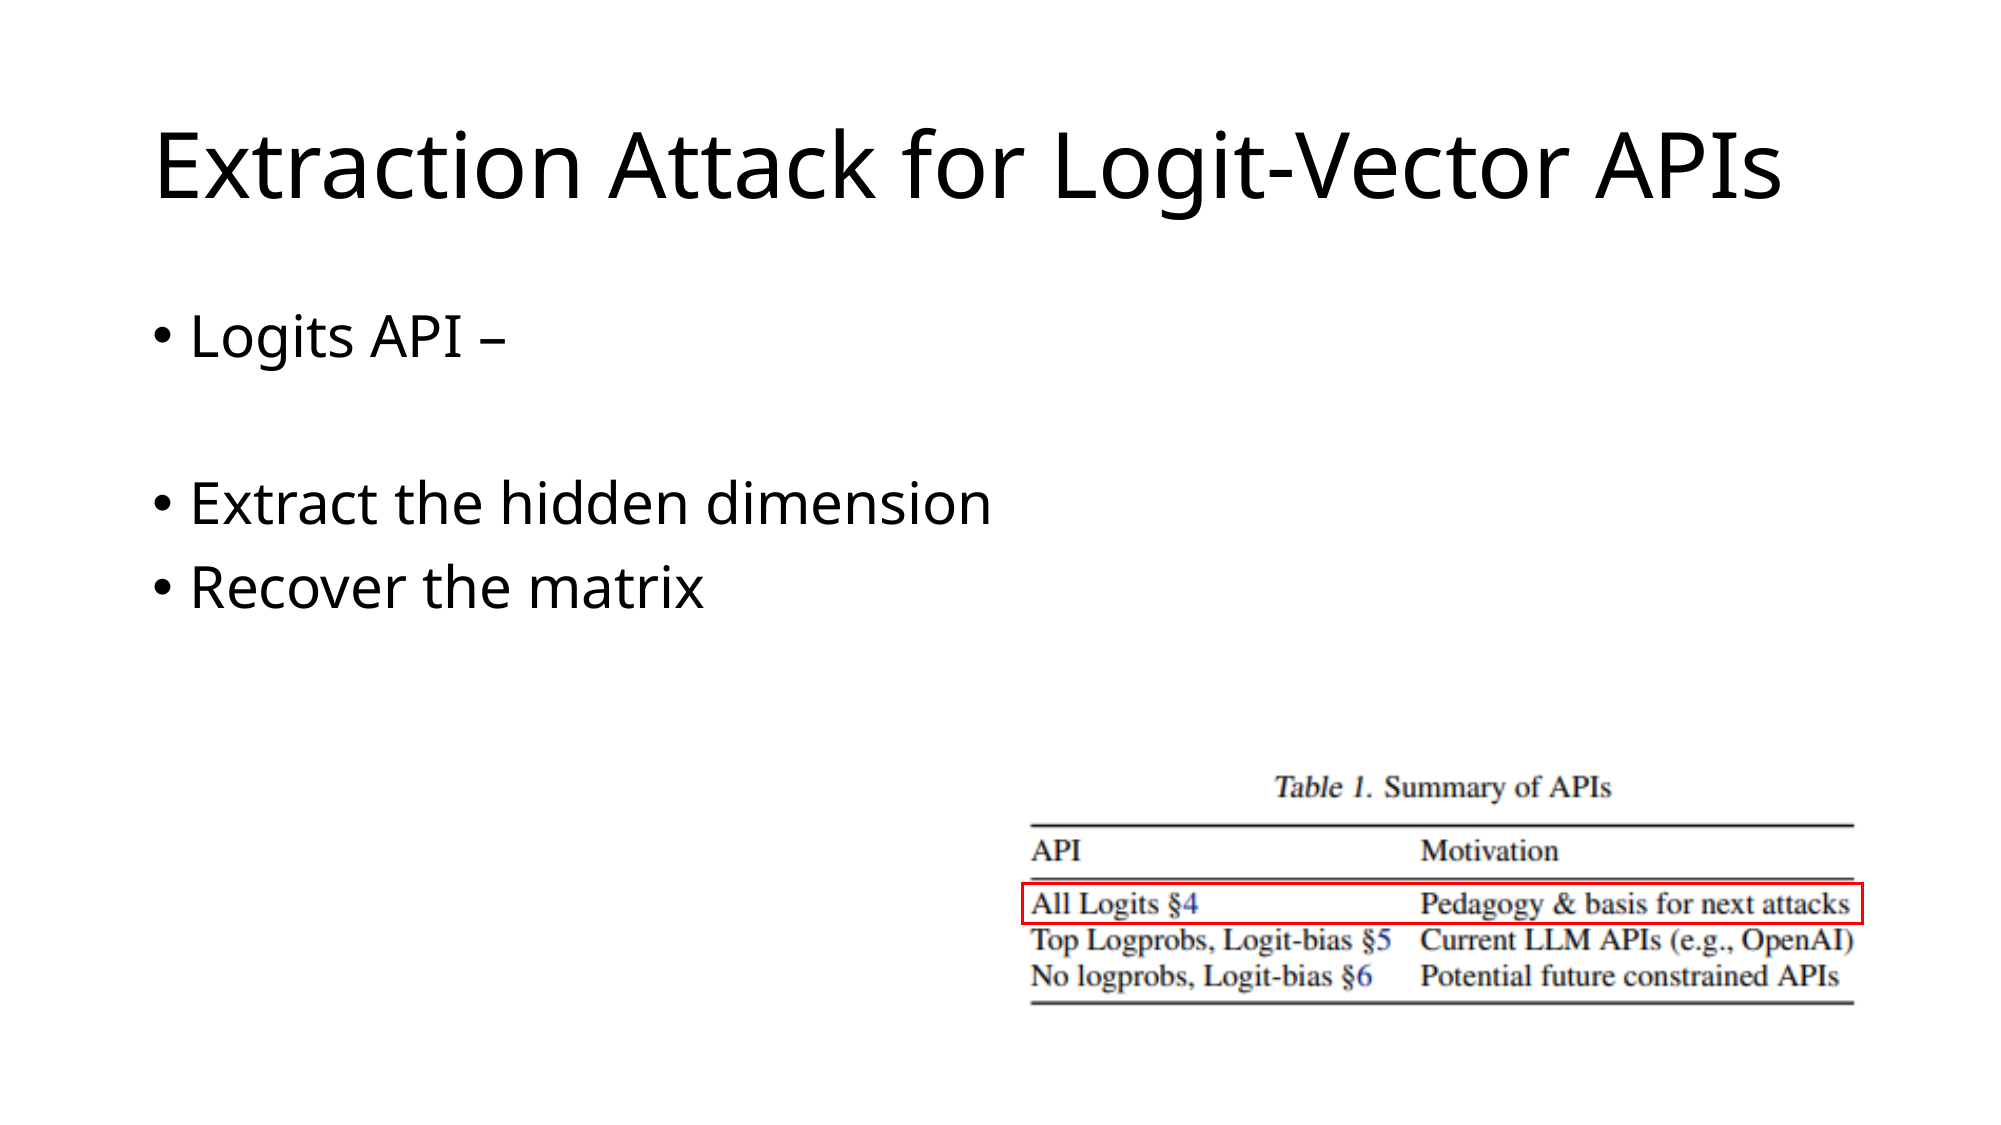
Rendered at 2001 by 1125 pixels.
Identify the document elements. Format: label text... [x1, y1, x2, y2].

title Extraction Attack for Logit-Vector APIs [137, 59, 1863, 278]
picture [1022, 768, 1863, 1014]
